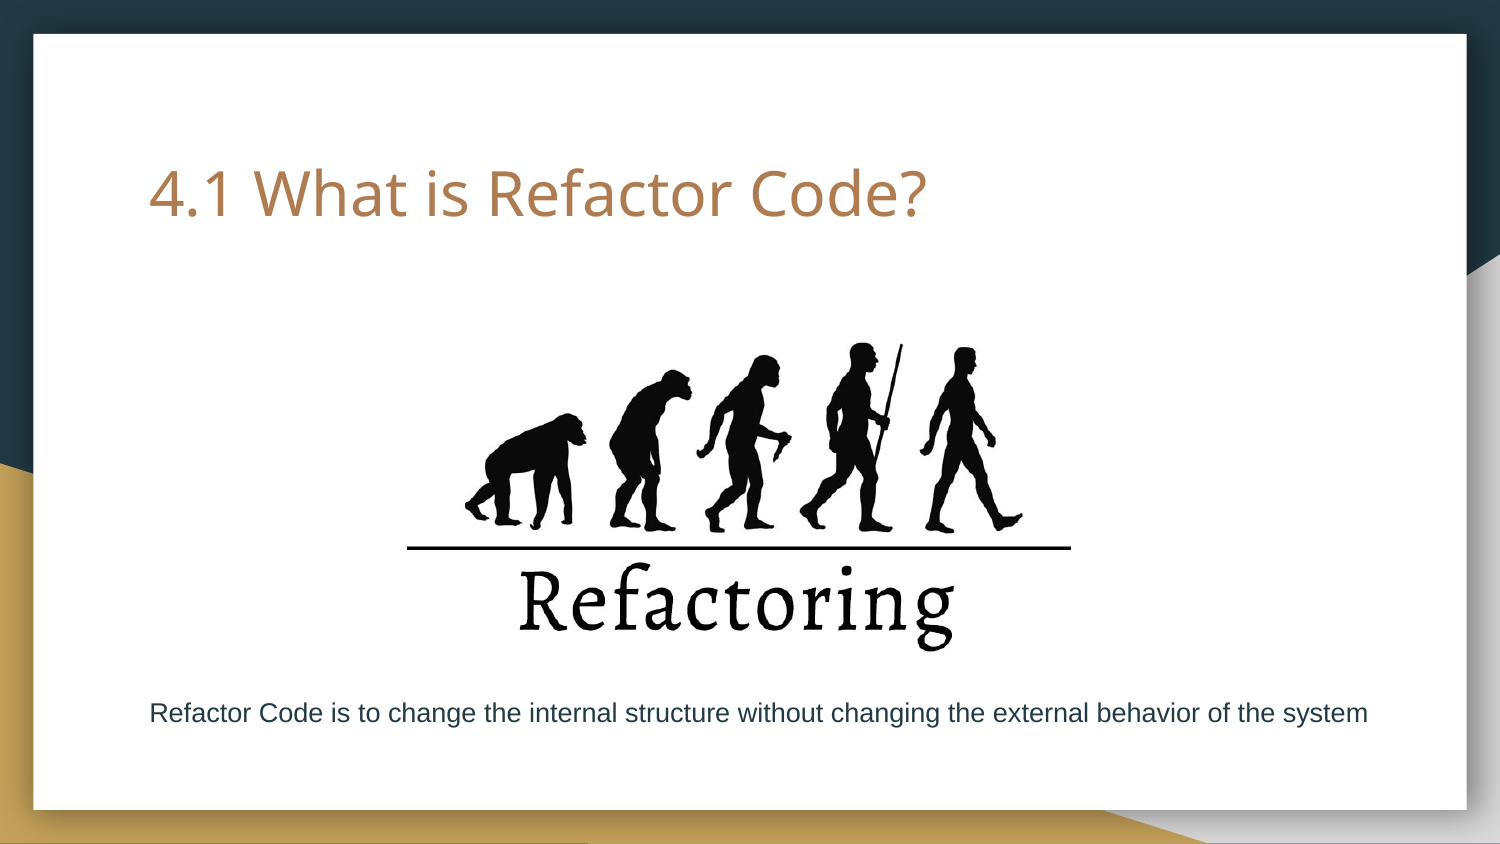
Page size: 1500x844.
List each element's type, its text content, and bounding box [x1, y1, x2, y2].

picture [407, 241, 1071, 669]
title 4.1 What is Refactor Code? [134, 138, 1366, 296]
list Refactor Code is to change the internal structure without changing the external behavior of the system [134, 676, 1459, 783]
